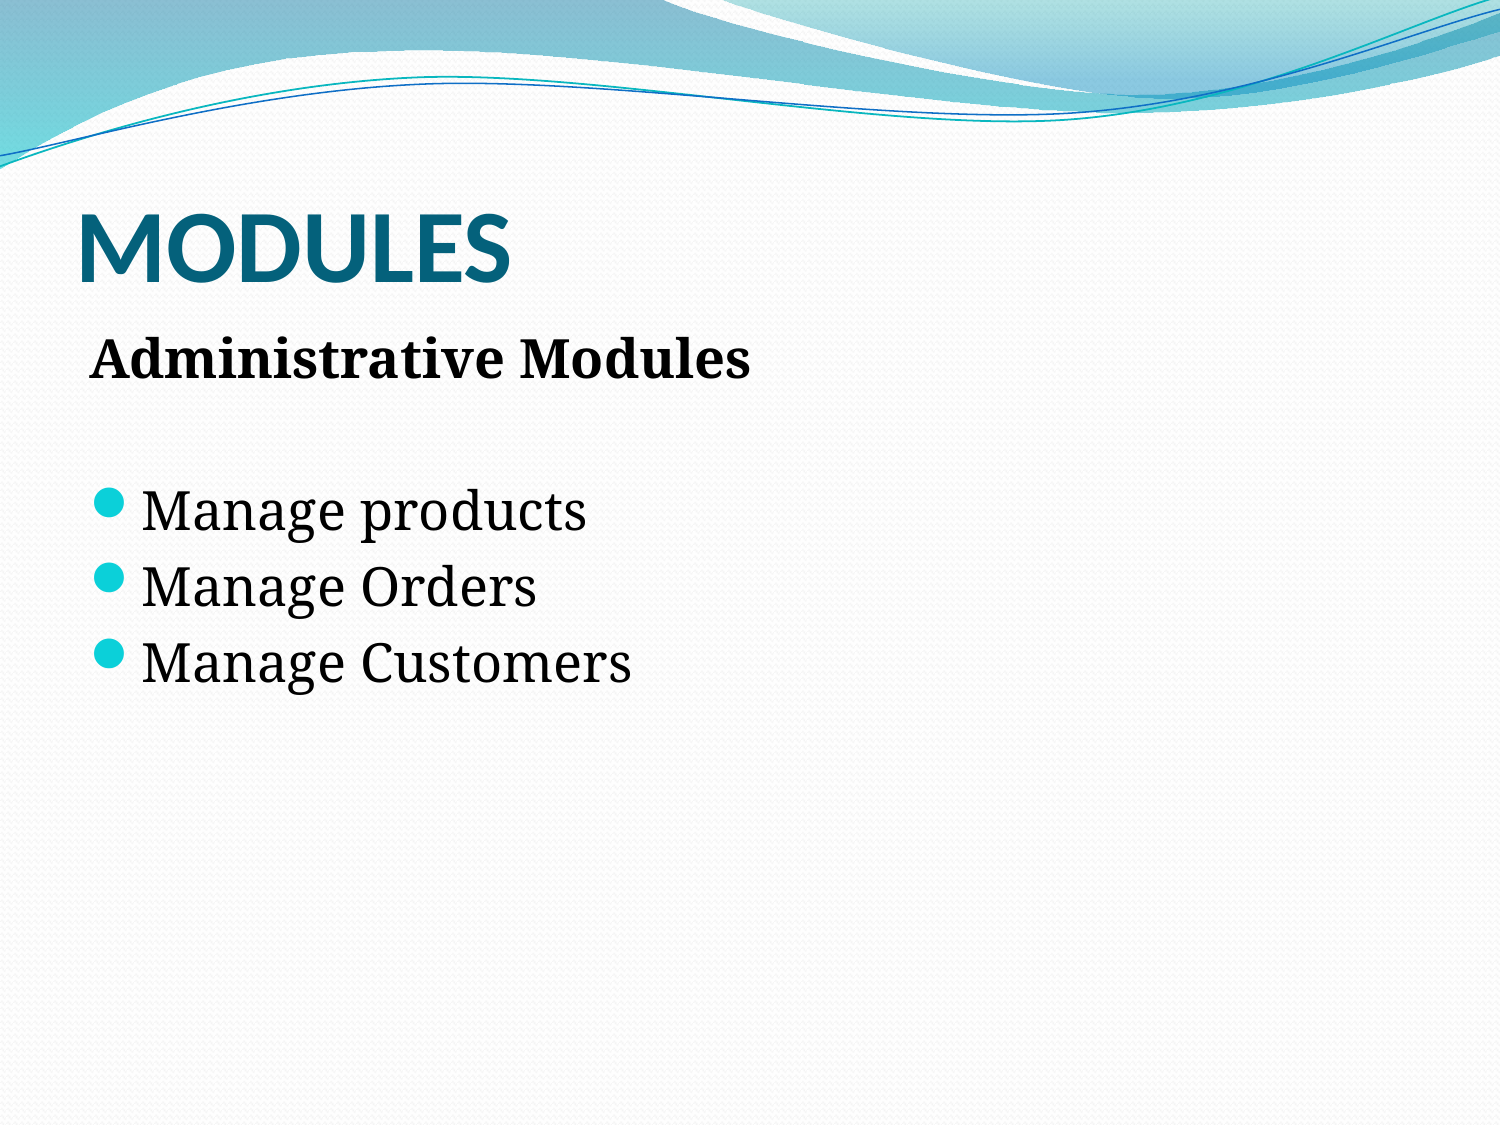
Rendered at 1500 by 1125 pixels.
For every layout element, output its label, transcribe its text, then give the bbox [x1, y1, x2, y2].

list Administrative Modules Manage products Manage Orders Manage Customers [75, 317, 1425, 1038]
title MODULES [75, 115, 1425, 303]
